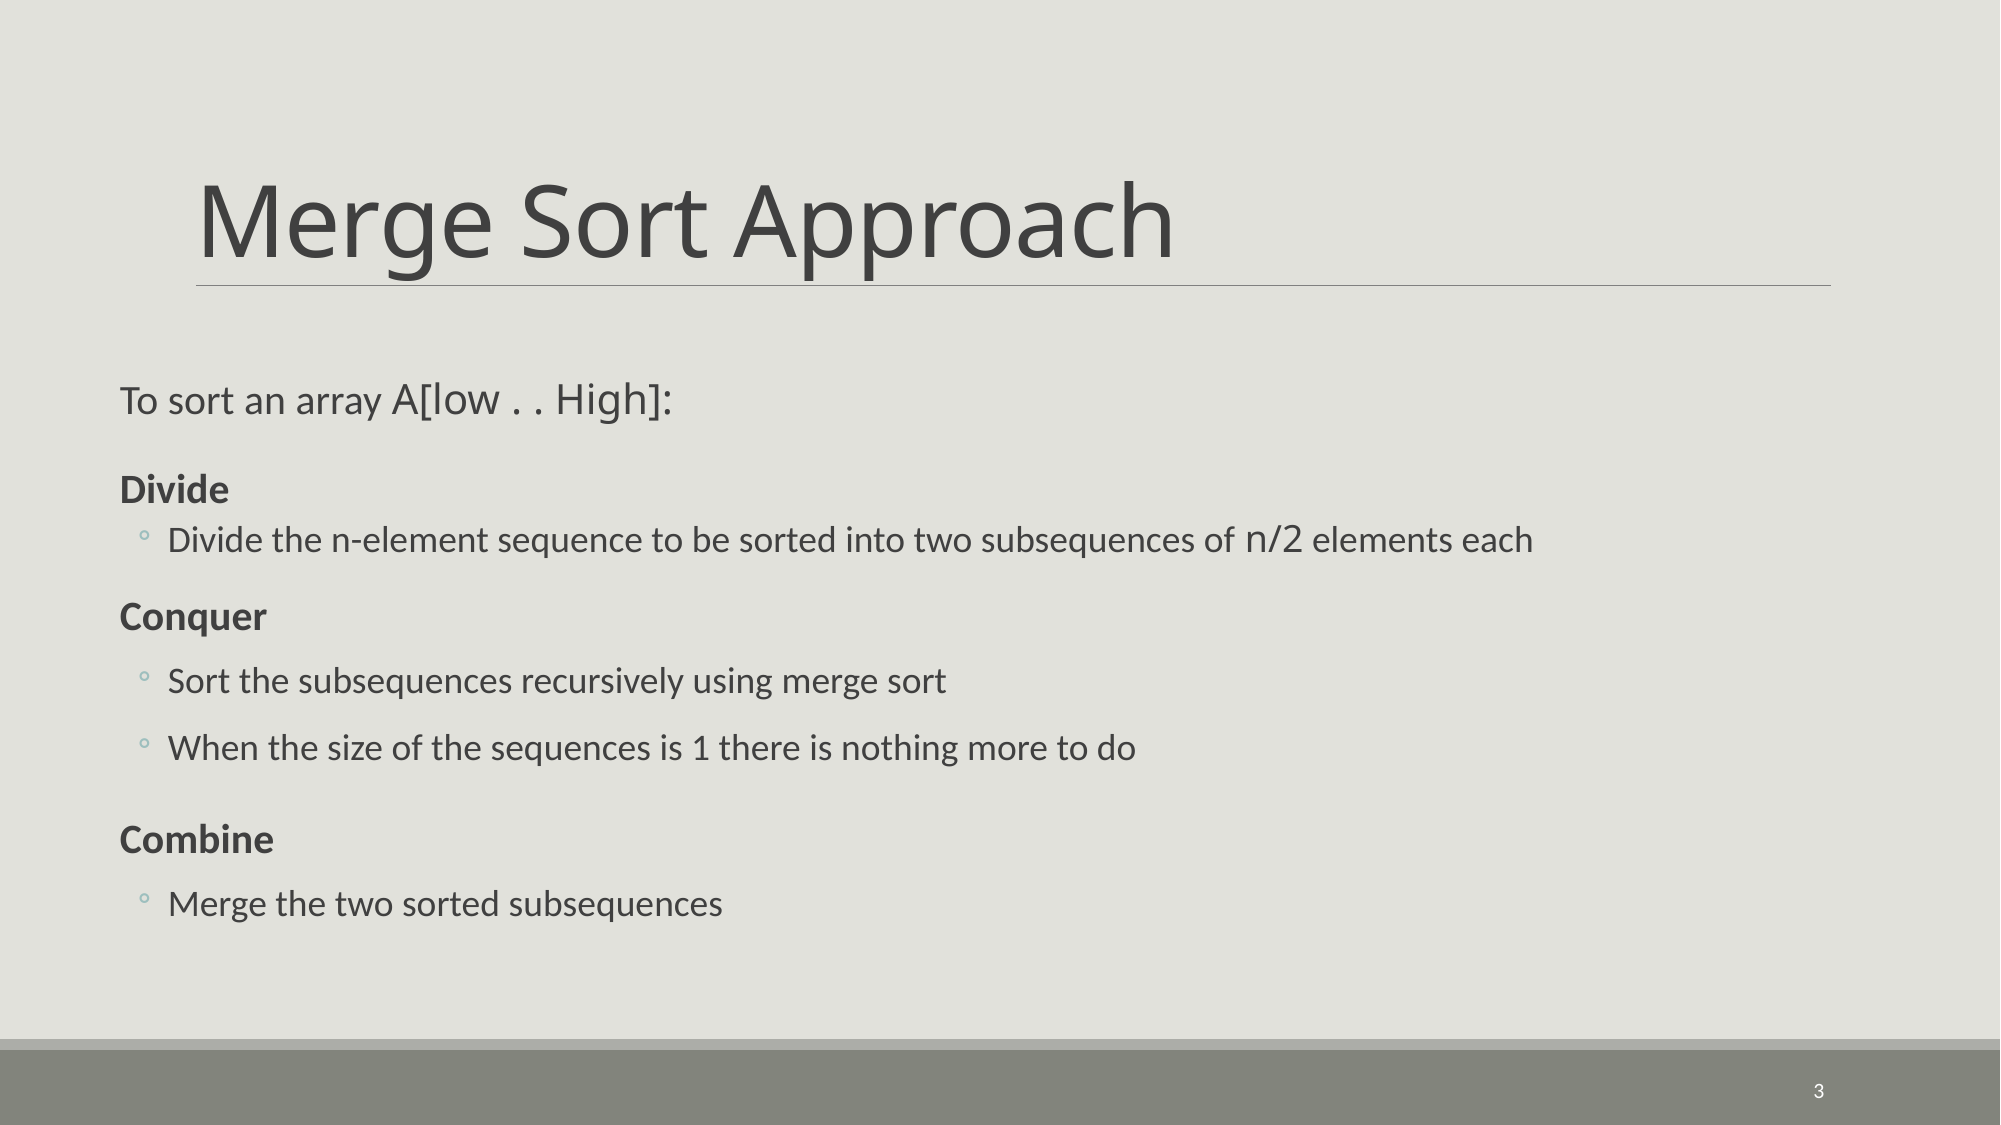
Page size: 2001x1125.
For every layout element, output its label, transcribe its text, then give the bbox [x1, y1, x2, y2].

title Merge Sort Approach [180, 47, 1830, 285]
slide_number 3 [1624, 1059, 1840, 1120]
list To sort an array A[low . . High]: Divide Divide the n-element sequence to be sorted into two subsequences of n/2 elements each Conquer Sort the subsequences recursively using merge sort When the size of the sequences is 1 there is nothing more to do Combine Merge the two sorted subsequences [104, 355, 1721, 1125]
